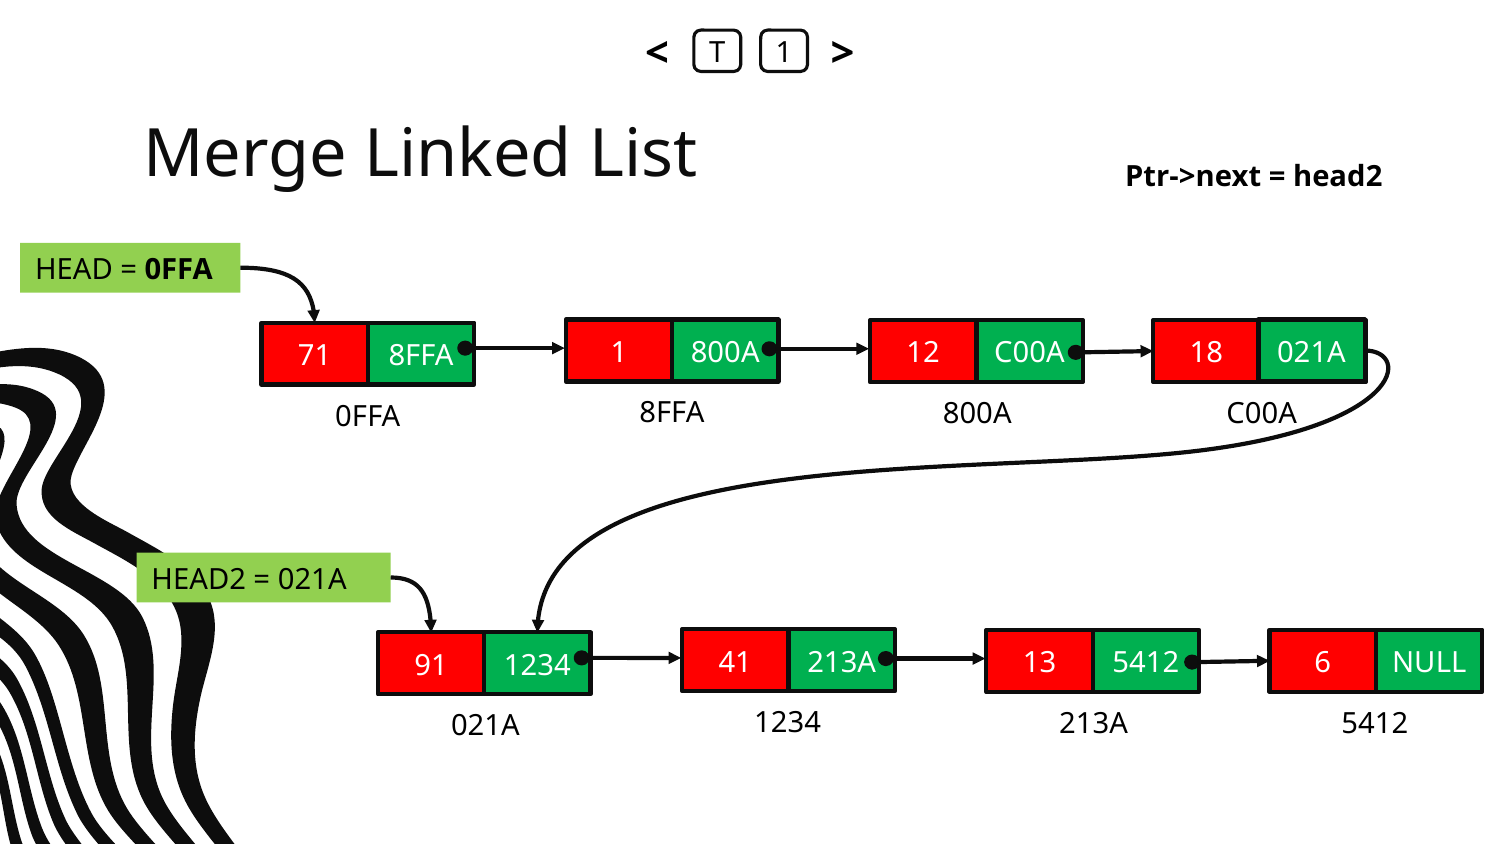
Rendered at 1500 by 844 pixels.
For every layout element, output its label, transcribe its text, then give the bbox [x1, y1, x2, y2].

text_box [459, 342, 560, 354]
text_box T [693, 30, 741, 72]
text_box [537, 350, 1365, 633]
text_box 71 [259, 321, 366, 387]
text_box Ptr->next = head2 [1110, 150, 1407, 200]
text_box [575, 652, 676, 664]
text_box 1234 [486, 630, 593, 696]
text_box < [633, 30, 681, 72]
text_box 5412 [1326, 700, 1424, 747]
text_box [681, 641, 896, 692]
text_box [1185, 656, 1270, 668]
text_box 8FFA [366, 321, 476, 387]
text_box 91 [376, 630, 486, 696]
text_box 1 [760, 30, 808, 72]
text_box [879, 652, 981, 665]
text_box 213A [1044, 700, 1144, 747]
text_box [1269, 629, 1483, 693]
text_box > [819, 30, 867, 72]
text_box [565, 319, 779, 348]
text_box 021A [436, 699, 535, 749]
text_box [763, 343, 864, 348]
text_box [986, 641, 1200, 693]
text_box HEAD2 = 021A [136, 552, 391, 603]
text_box 0FFA [320, 389, 416, 440]
text_box 1234 [739, 700, 837, 746]
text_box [240, 267, 315, 323]
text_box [869, 319, 1083, 348]
text_box HEAD = 0FFA [20, 242, 241, 293]
title Merge Linked List [128, 110, 932, 205]
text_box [390, 577, 432, 633]
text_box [1152, 319, 1367, 350]
